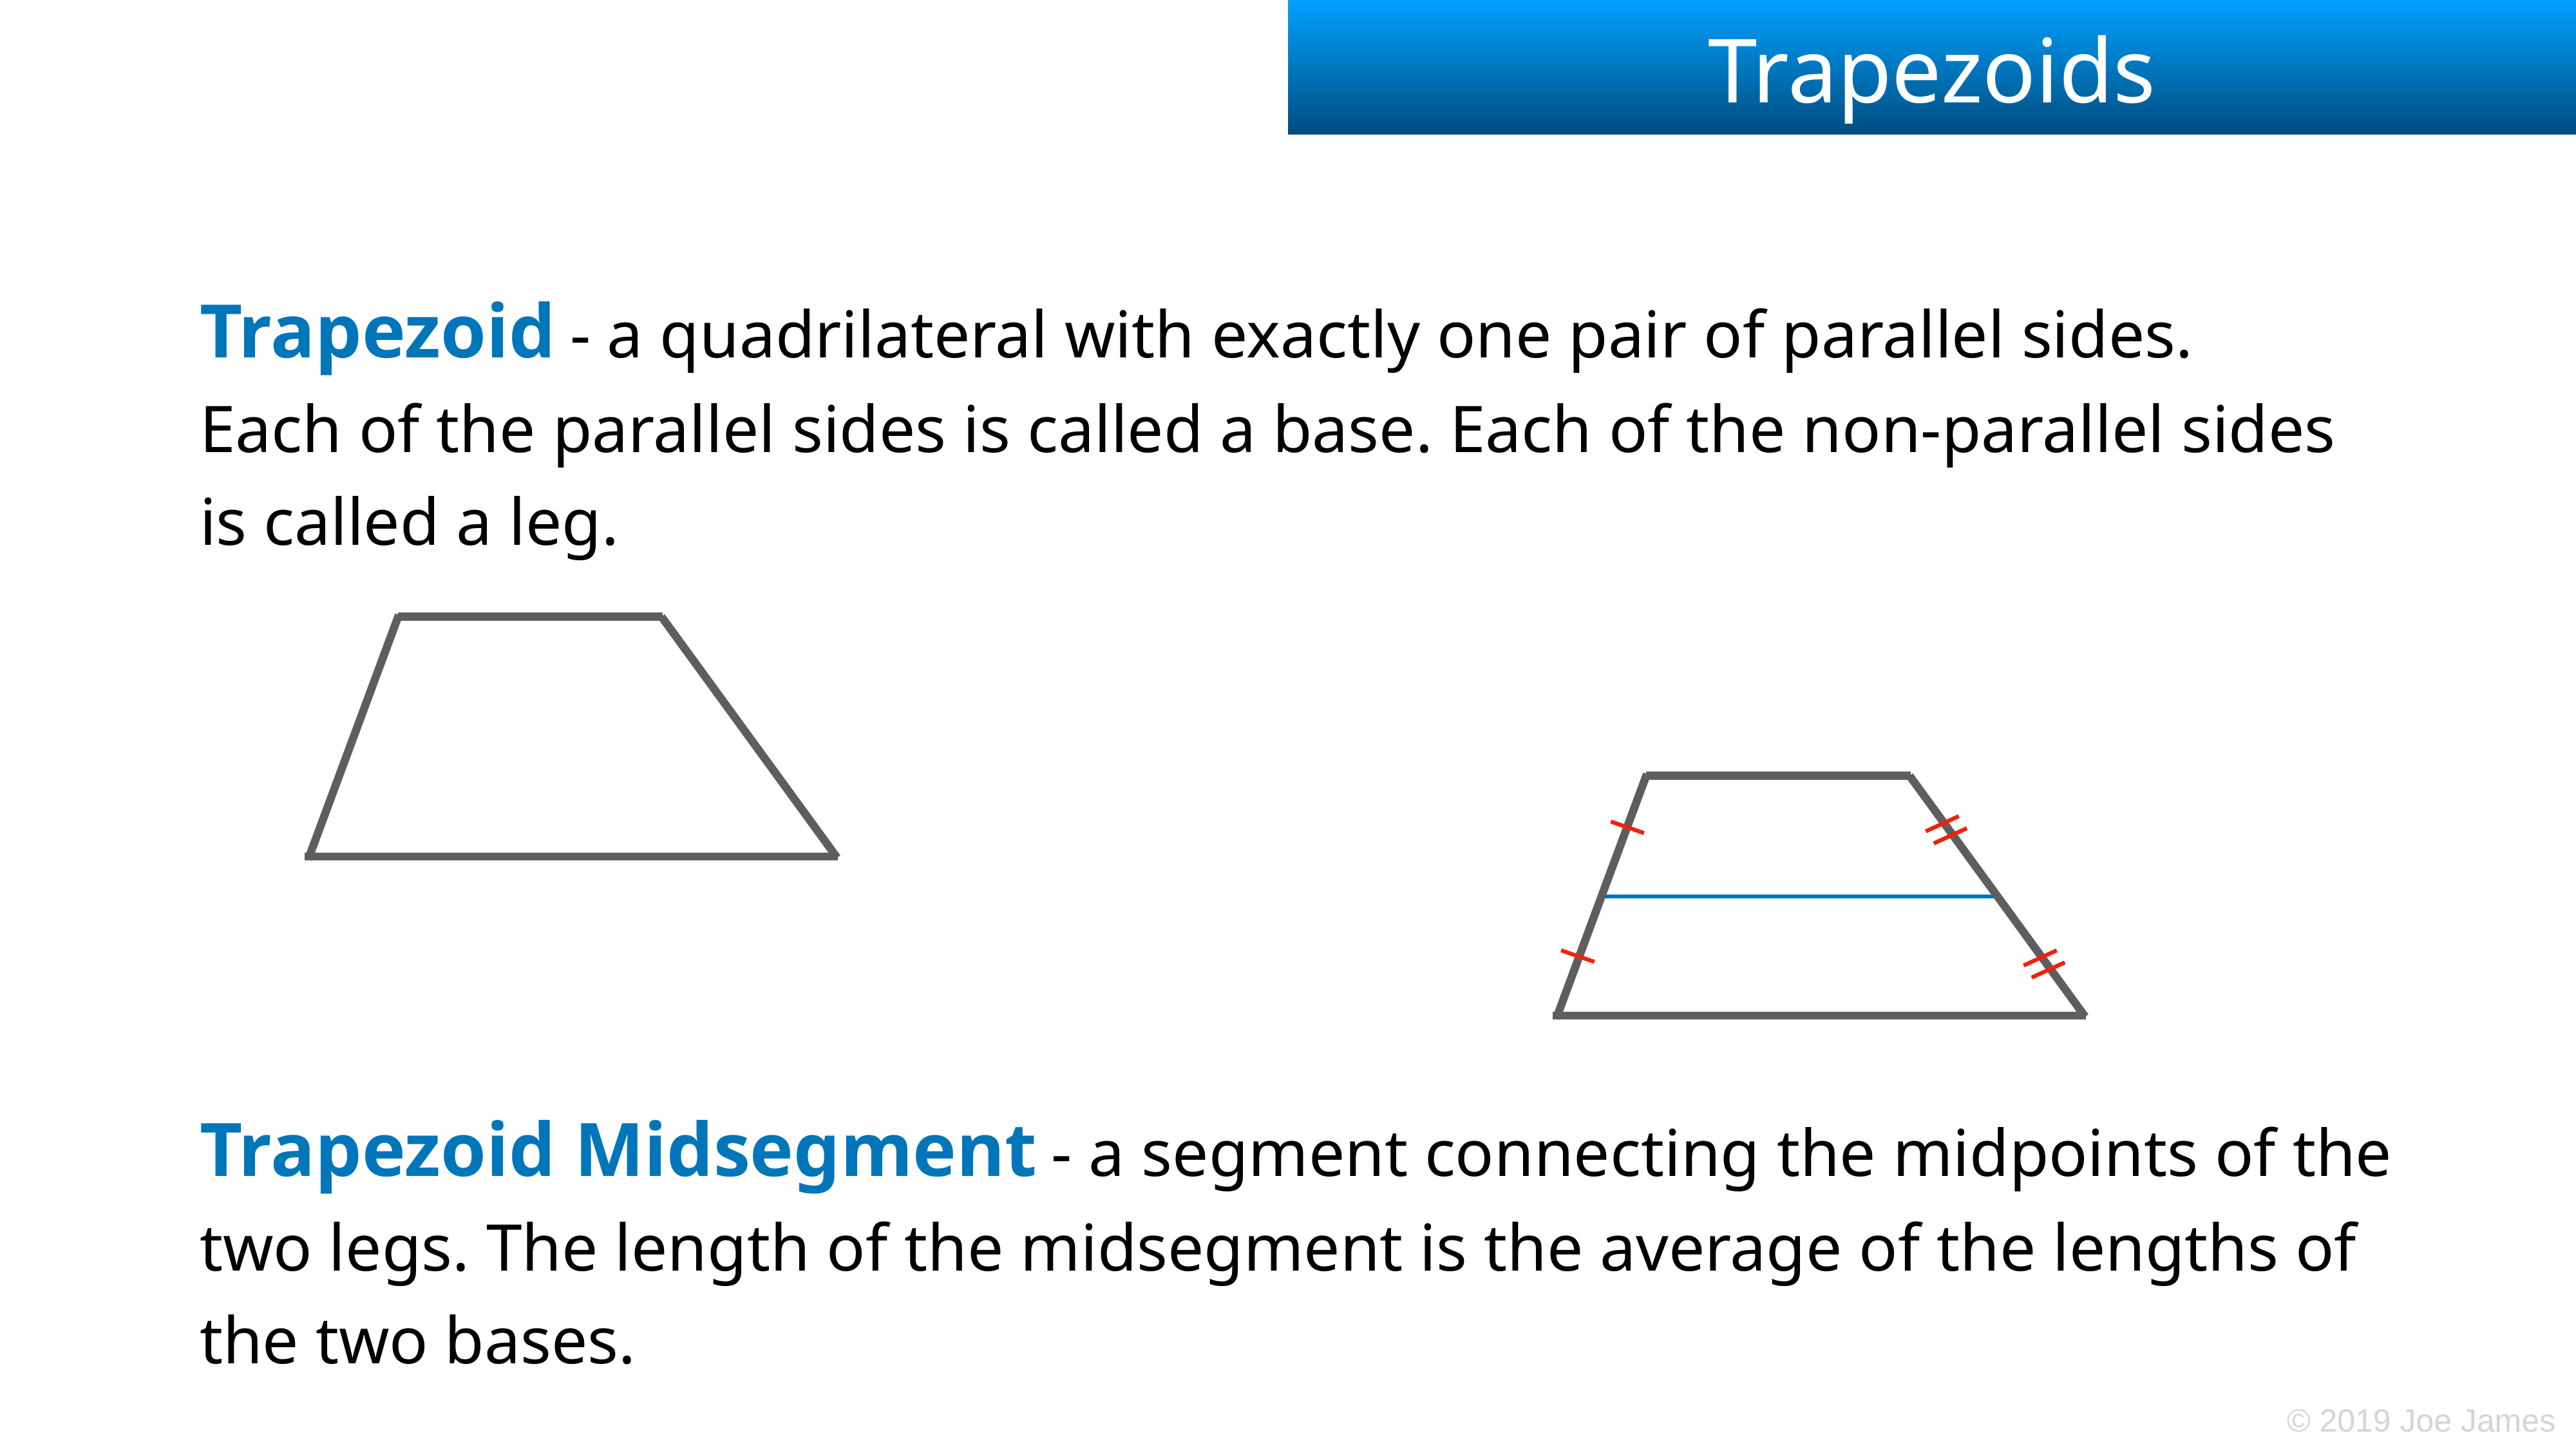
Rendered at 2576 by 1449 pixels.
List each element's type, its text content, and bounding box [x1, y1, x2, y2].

title Trapezoids [1287, 0, 2576, 135]
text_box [305, 614, 838, 860]
text_box Trapezoid - a quadrilateral with exactly one pair of parallel sides. Each of the parallel sides is called a base. Each of the non-parallel sides is called a leg. [194, 261, 2403, 564]
text_box Trapezoid Midsegment - a segment connecting the midpoints of the two legs. The length of the midsegment is the average of the lengths of the two bases. [194, 1079, 2403, 1382]
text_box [1553, 773, 2086, 1019]
